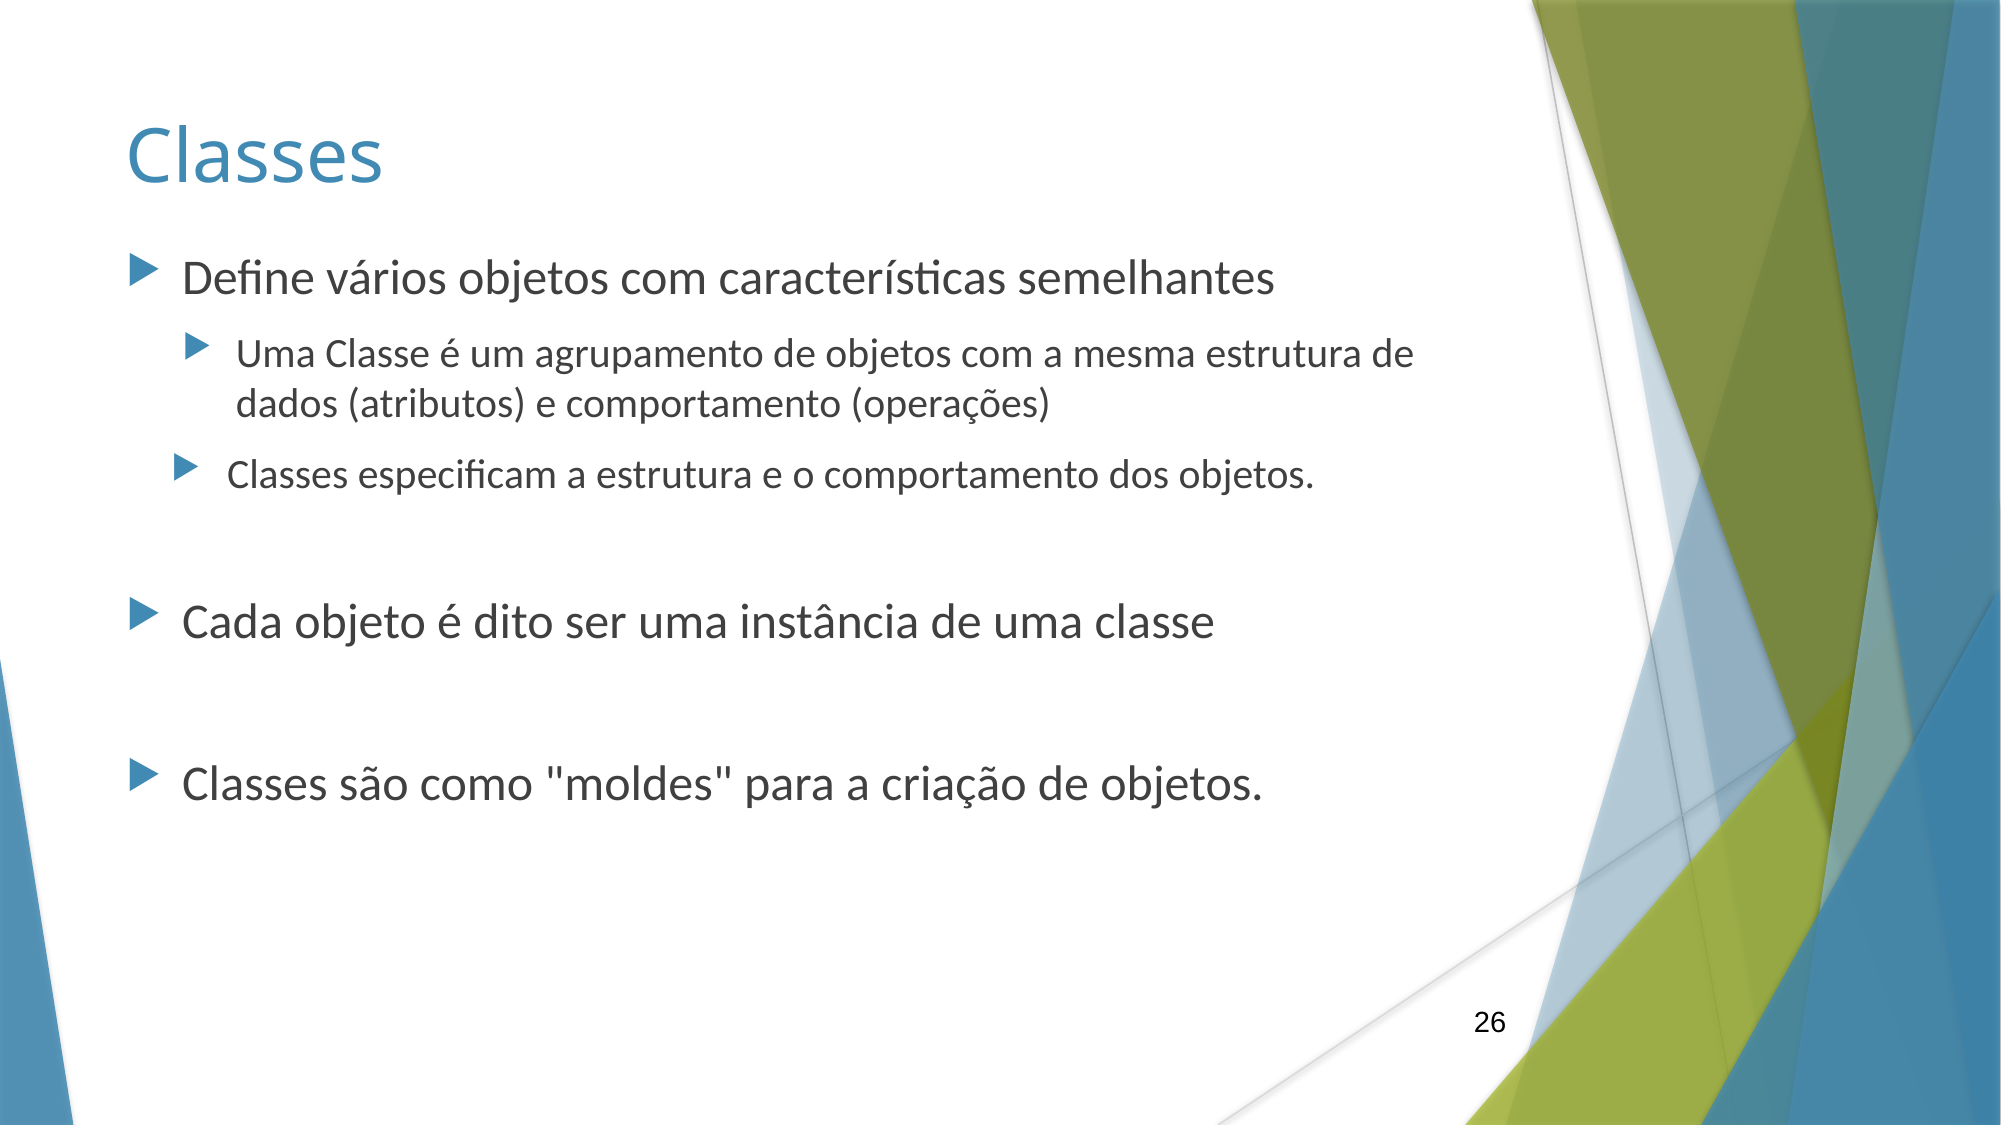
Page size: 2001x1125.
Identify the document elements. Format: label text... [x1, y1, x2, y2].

text_box [1409, 991, 1522, 1051]
text_box Define vários objetos com características semelhantes Uma Classe é um agrupamento de objetos com a mesma estrutura de dados (atributos) e comportamento (operações) Classes especificam a estrutura e o comportamento dos objetos. Cada objeto é dito ser uma instância de uma classe Classes são como "moldes" para a criação de objetos. [111, 237, 1540, 988]
text_box Classes [111, 99, 1522, 237]
